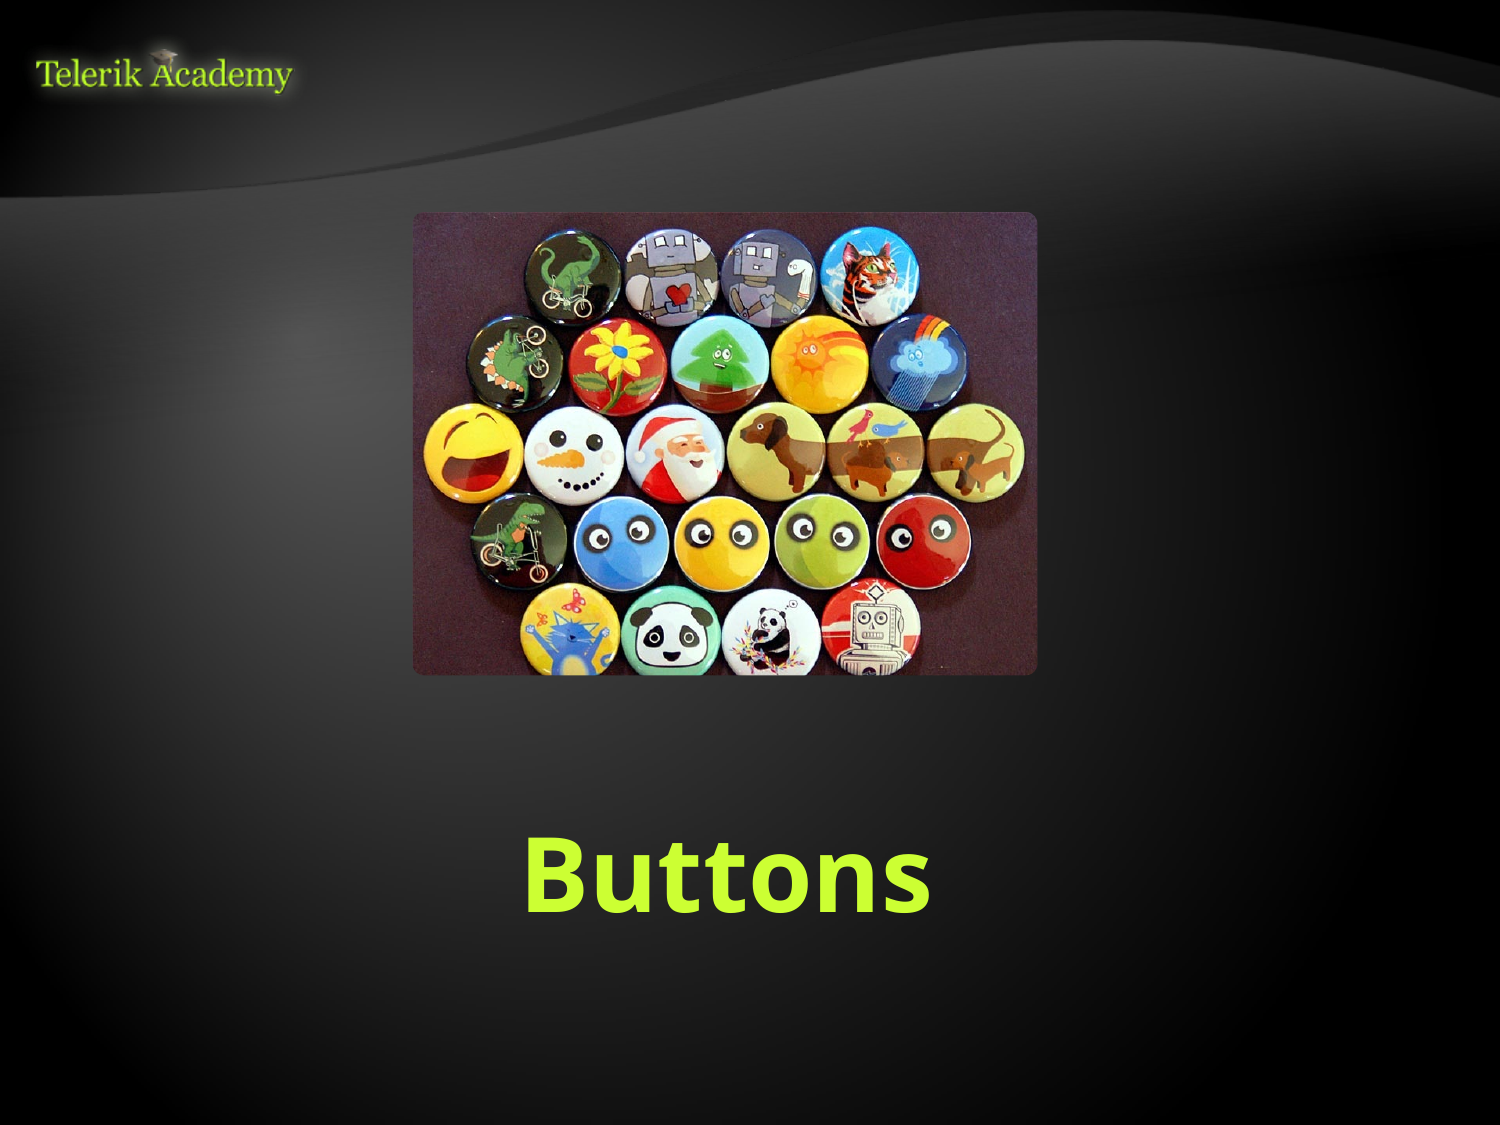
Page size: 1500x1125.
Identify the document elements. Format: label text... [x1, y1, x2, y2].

picture [0, 0, 1500, 1125]
title Buttons [194, 804, 1258, 925]
